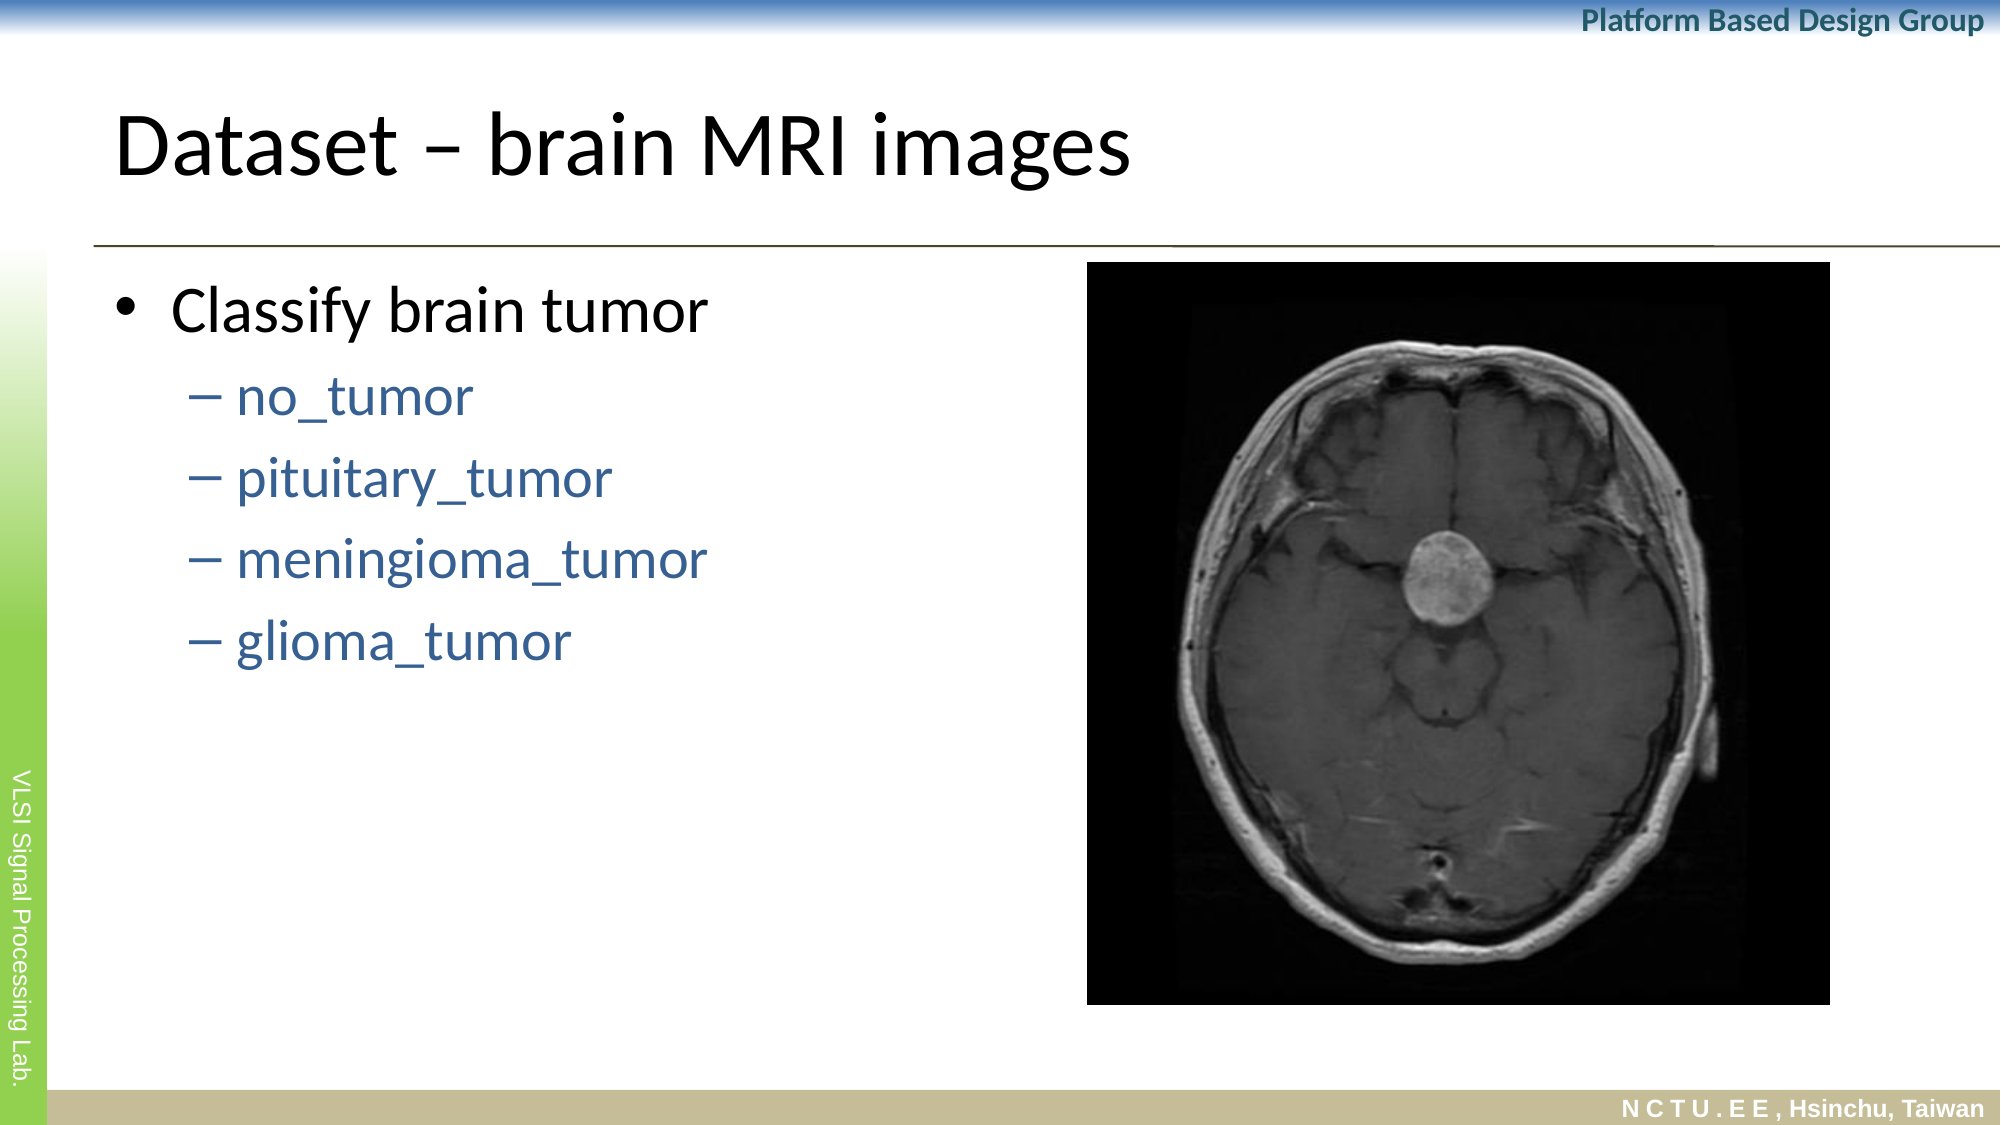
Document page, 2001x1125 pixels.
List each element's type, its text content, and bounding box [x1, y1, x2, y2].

list Classify brain tumor no_tumor pituitary_tumor meningioma_tumor glioma_tumor [99, 257, 1010, 745]
title Dataset – brain MRI images [99, 44, 1901, 233]
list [1086, 262, 1830, 1006]
